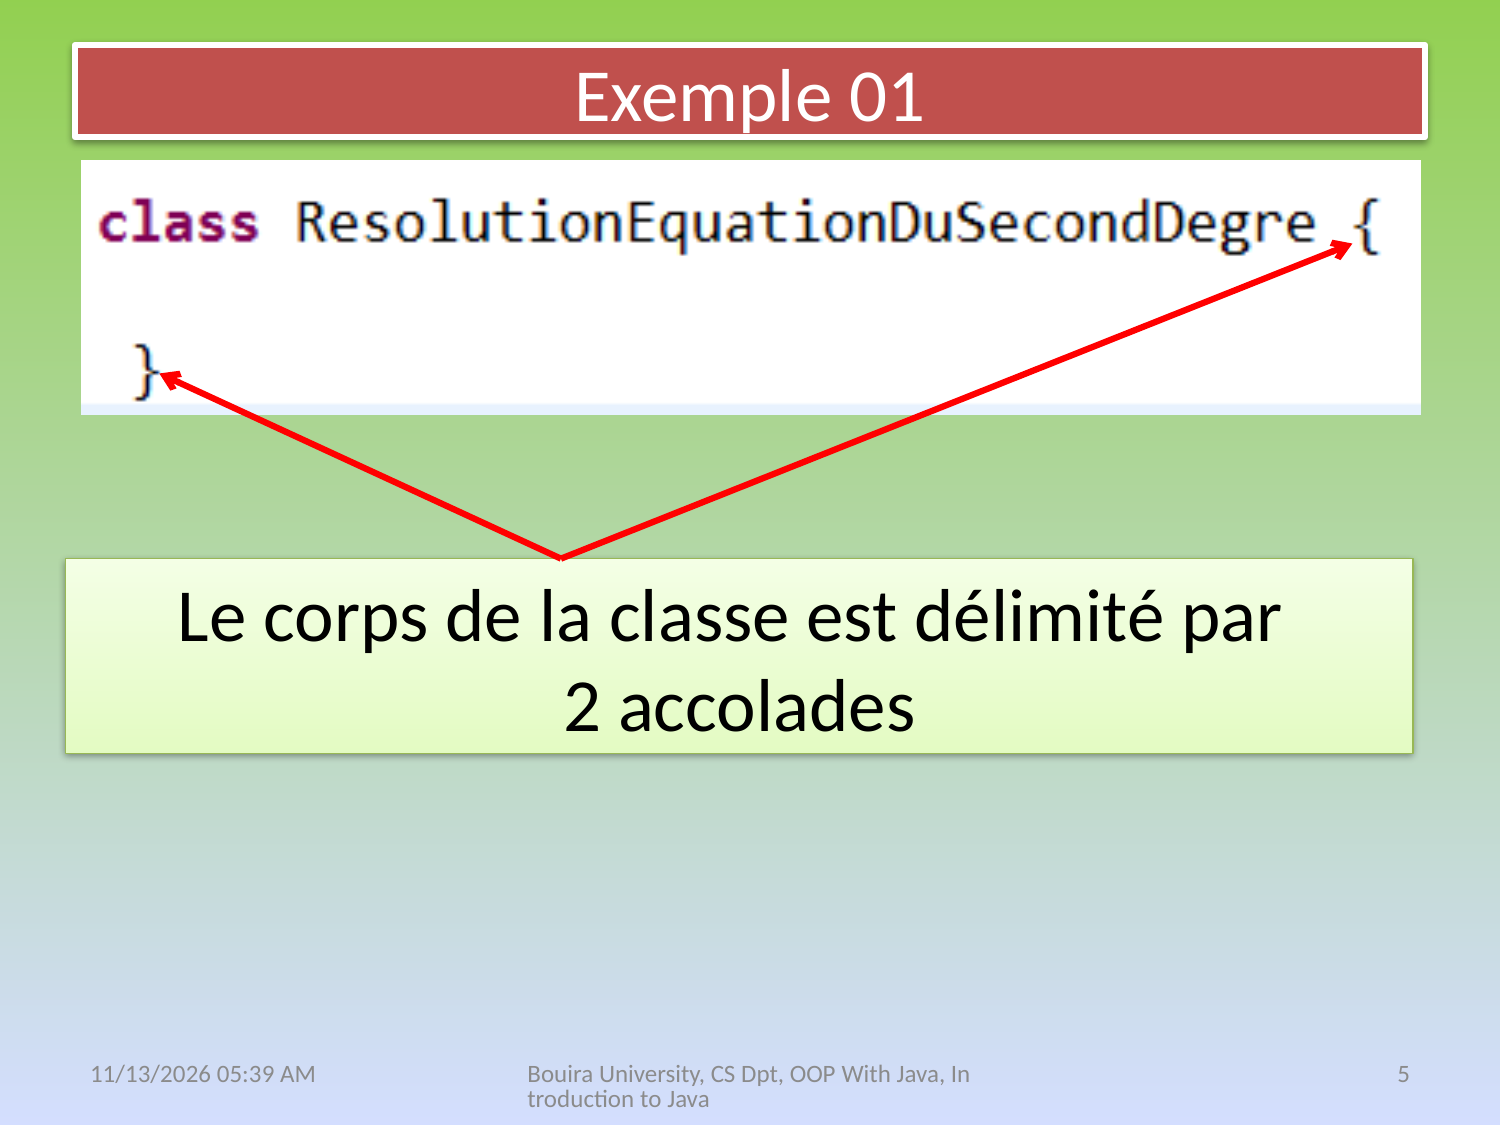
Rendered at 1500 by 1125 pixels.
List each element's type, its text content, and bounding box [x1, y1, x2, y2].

picture [81, 160, 1421, 415]
slide_number 13 نيسان، 21 [75, 1042, 425, 1103]
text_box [560, 243, 1353, 559]
text_box Le corps de la classe est délimité par 2 accolades [65, 558, 1414, 754]
footer Bouira University, CS Dpt, OOP With Java, Introduction to Java [512, 1042, 988, 1103]
title Exemple 01 [72, 42, 1428, 140]
slide_number 5 [1074, 1042, 1425, 1103]
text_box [159, 373, 555, 559]
